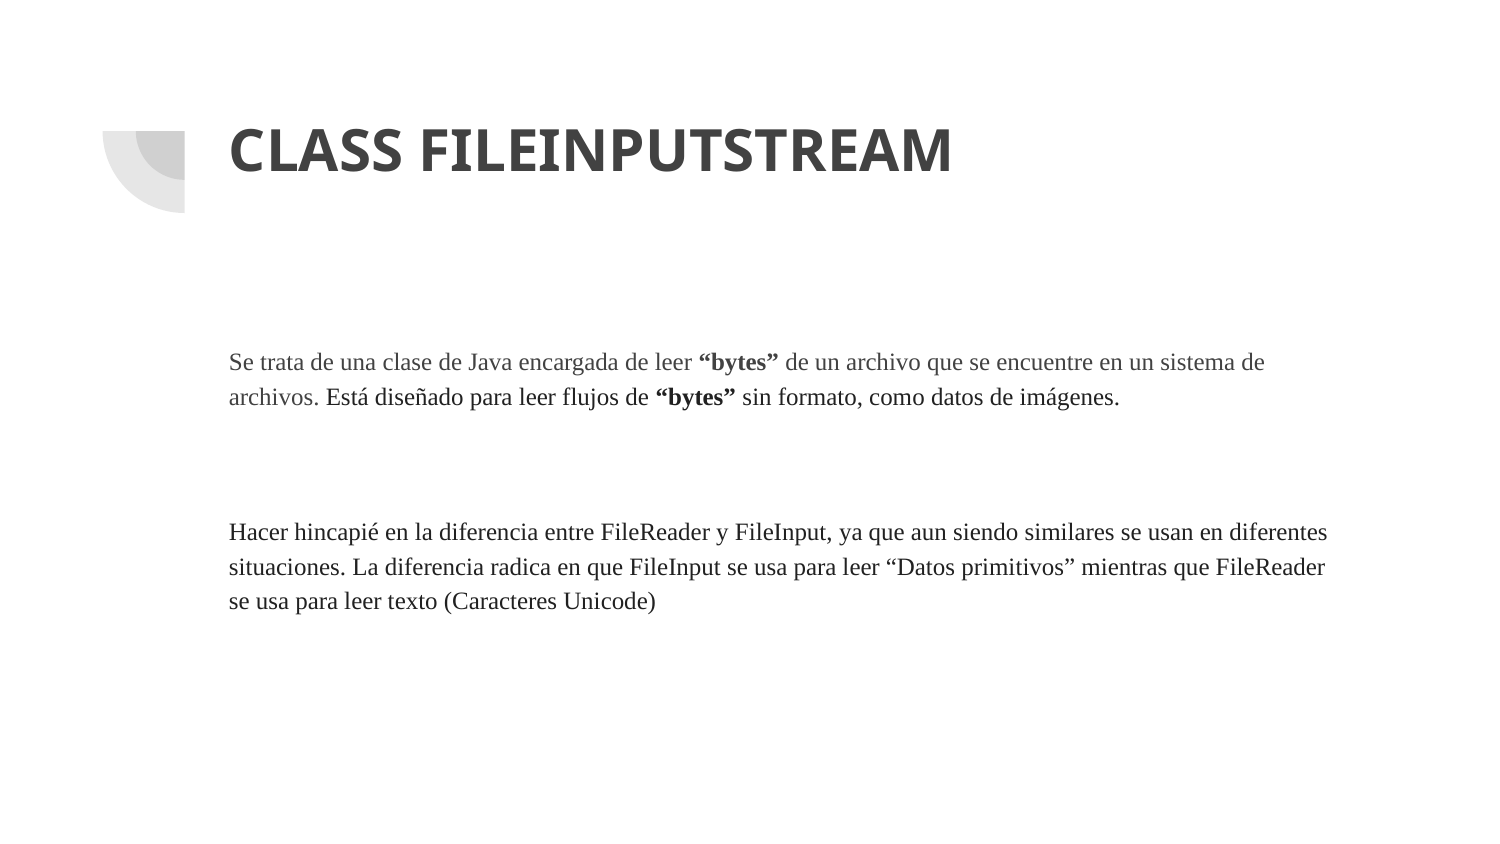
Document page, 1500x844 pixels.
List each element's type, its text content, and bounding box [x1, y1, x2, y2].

list Se trata de una clase de Java encargada de leer “bytes” de un archivo que se encuentre en un sistema de archivos. Está diseñado para leer flujos de “bytes” sin formato, como datos de imágenes. Hacer hincapié en la diferencia entre FileReader y FileInput, ya que aun siendo similares se usan en diferentes situaciones. La diferencia radica en que FileInput se usa para leer “Datos primitivos” mientras que FileReader se usa para leer texto (Caracteres Unicode) [213, 326, 1368, 744]
title CLASS FILEINPUTSTREAM [213, 98, 1368, 263]
